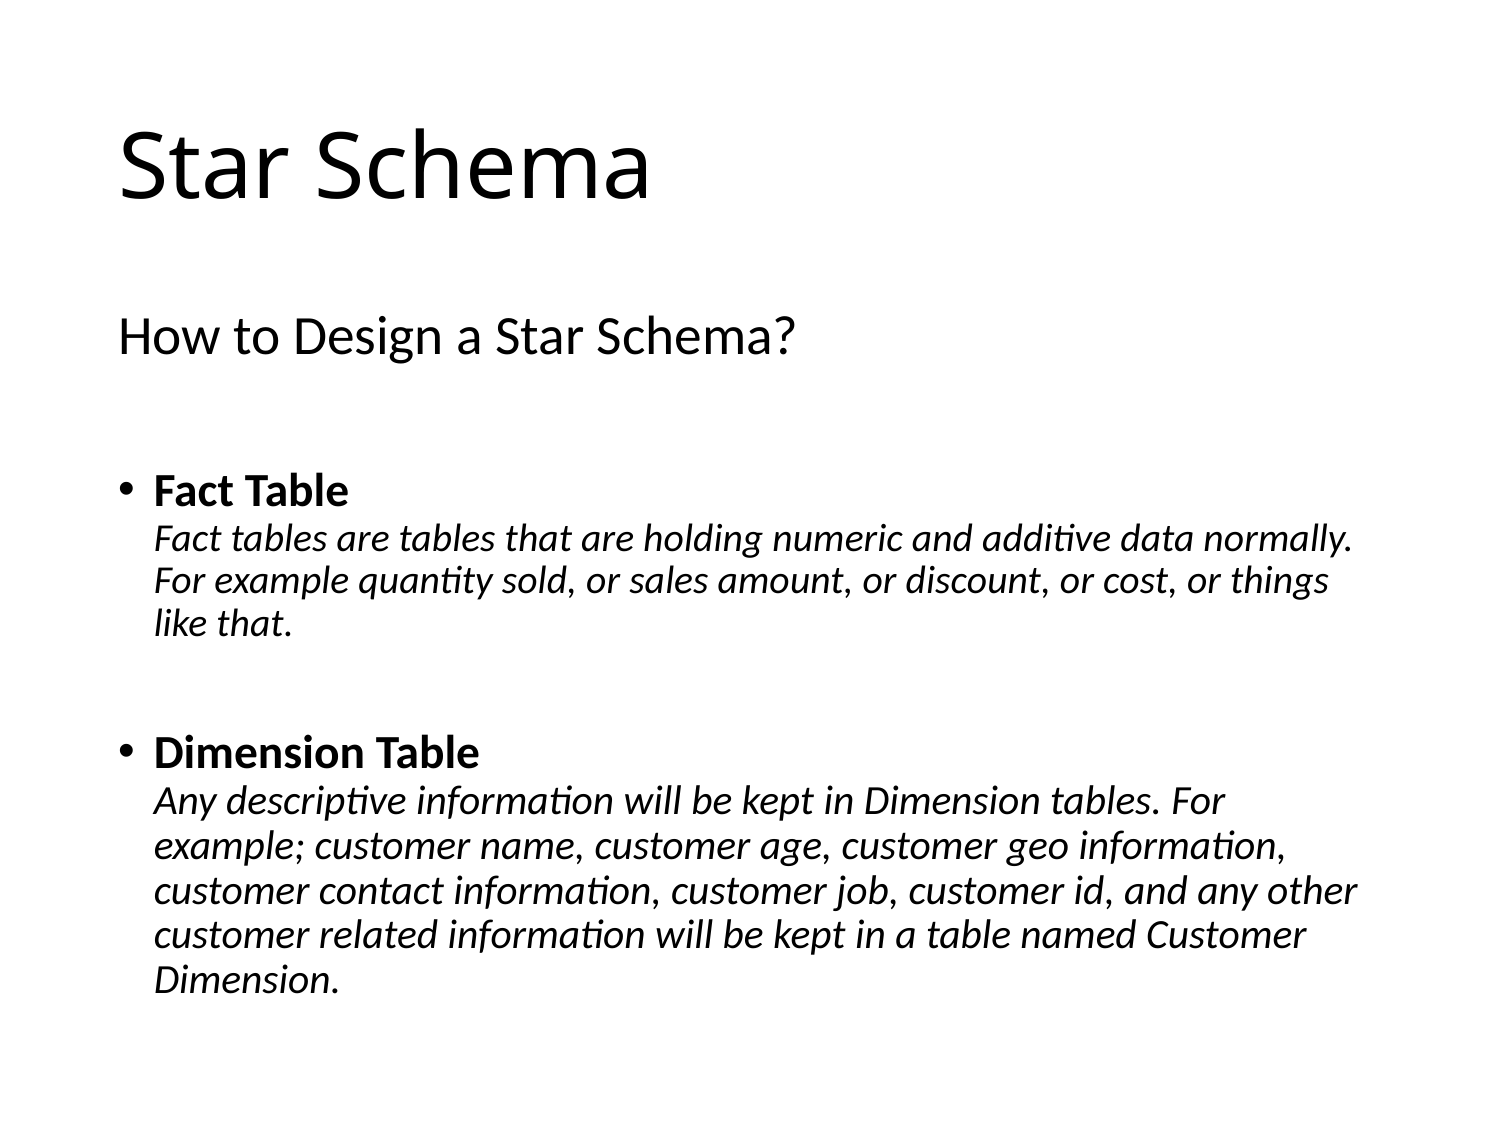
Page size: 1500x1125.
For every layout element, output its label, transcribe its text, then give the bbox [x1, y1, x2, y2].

title Star Schema [103, 59, 1397, 278]
list How to Design a Star Schema? Fact Table Fact tables are tables that are holding numeric and additive data normally. For example quantity sold, or sales amount, or discount, or cost, or things like that. Dimension Table Any descriptive information will be kept in Dimension tables. For example; customer name, customer age, customer geo information, customer contact information, customer job, customer id, and any other customer related information will be kept in a table named Customer Dimension. [103, 299, 1397, 1014]
